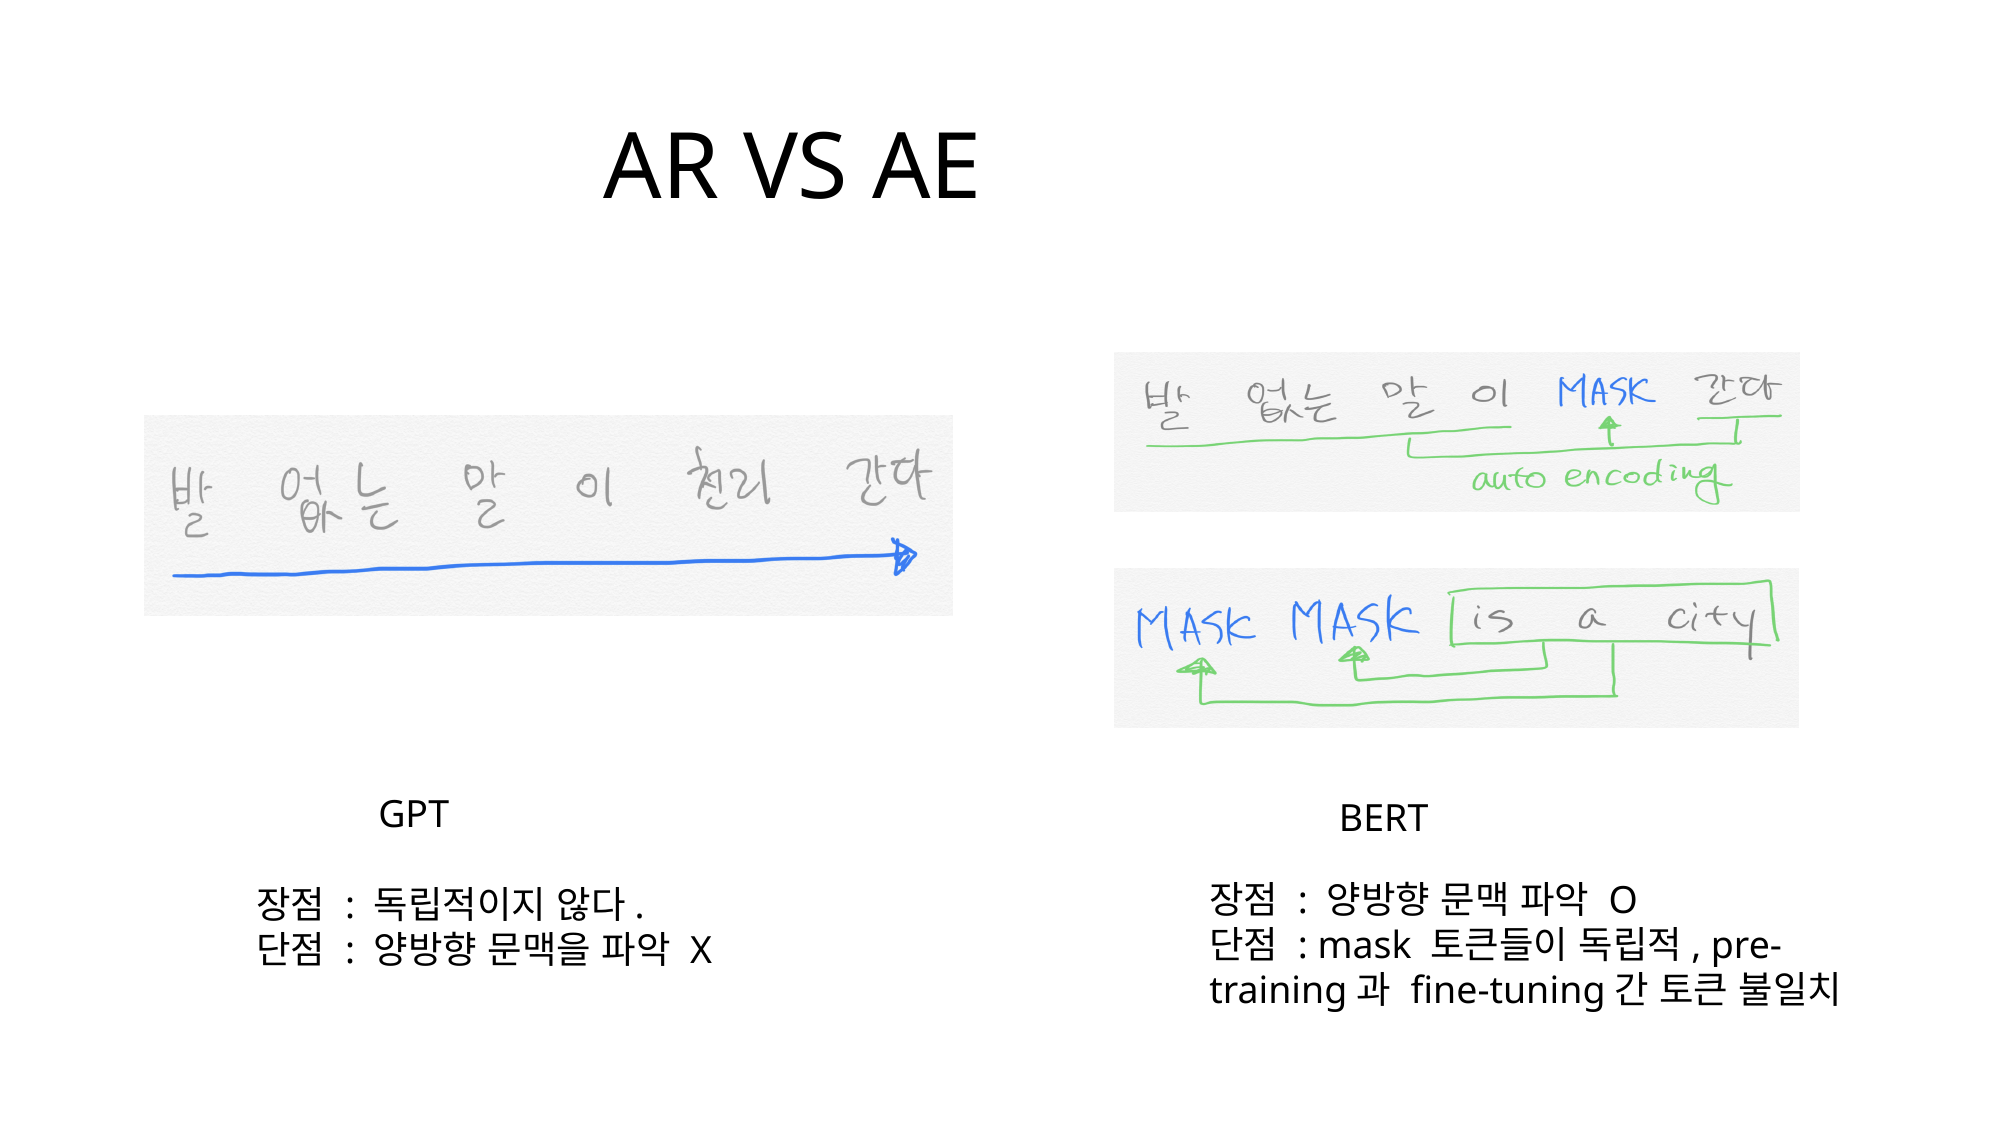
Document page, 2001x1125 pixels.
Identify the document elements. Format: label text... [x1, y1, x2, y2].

title AR VS AE [137, 59, 1863, 278]
text_box 장점 : 독립적이지 않다. 단점 : 양방향 문맥을 파악 X [241, 873, 806, 979]
text_box BERT [1324, 786, 2000, 846]
text_box GPT [363, 782, 1040, 843]
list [144, 415, 953, 616]
text_box 장점 : 양방향 문맥 파악 O 단점 : mask 토큰들이 독립적, pre-training과 fine-tuning간 토큰 불일치 [1194, 868, 1913, 1064]
picture [1114, 352, 1800, 512]
picture [1114, 568, 1799, 728]
